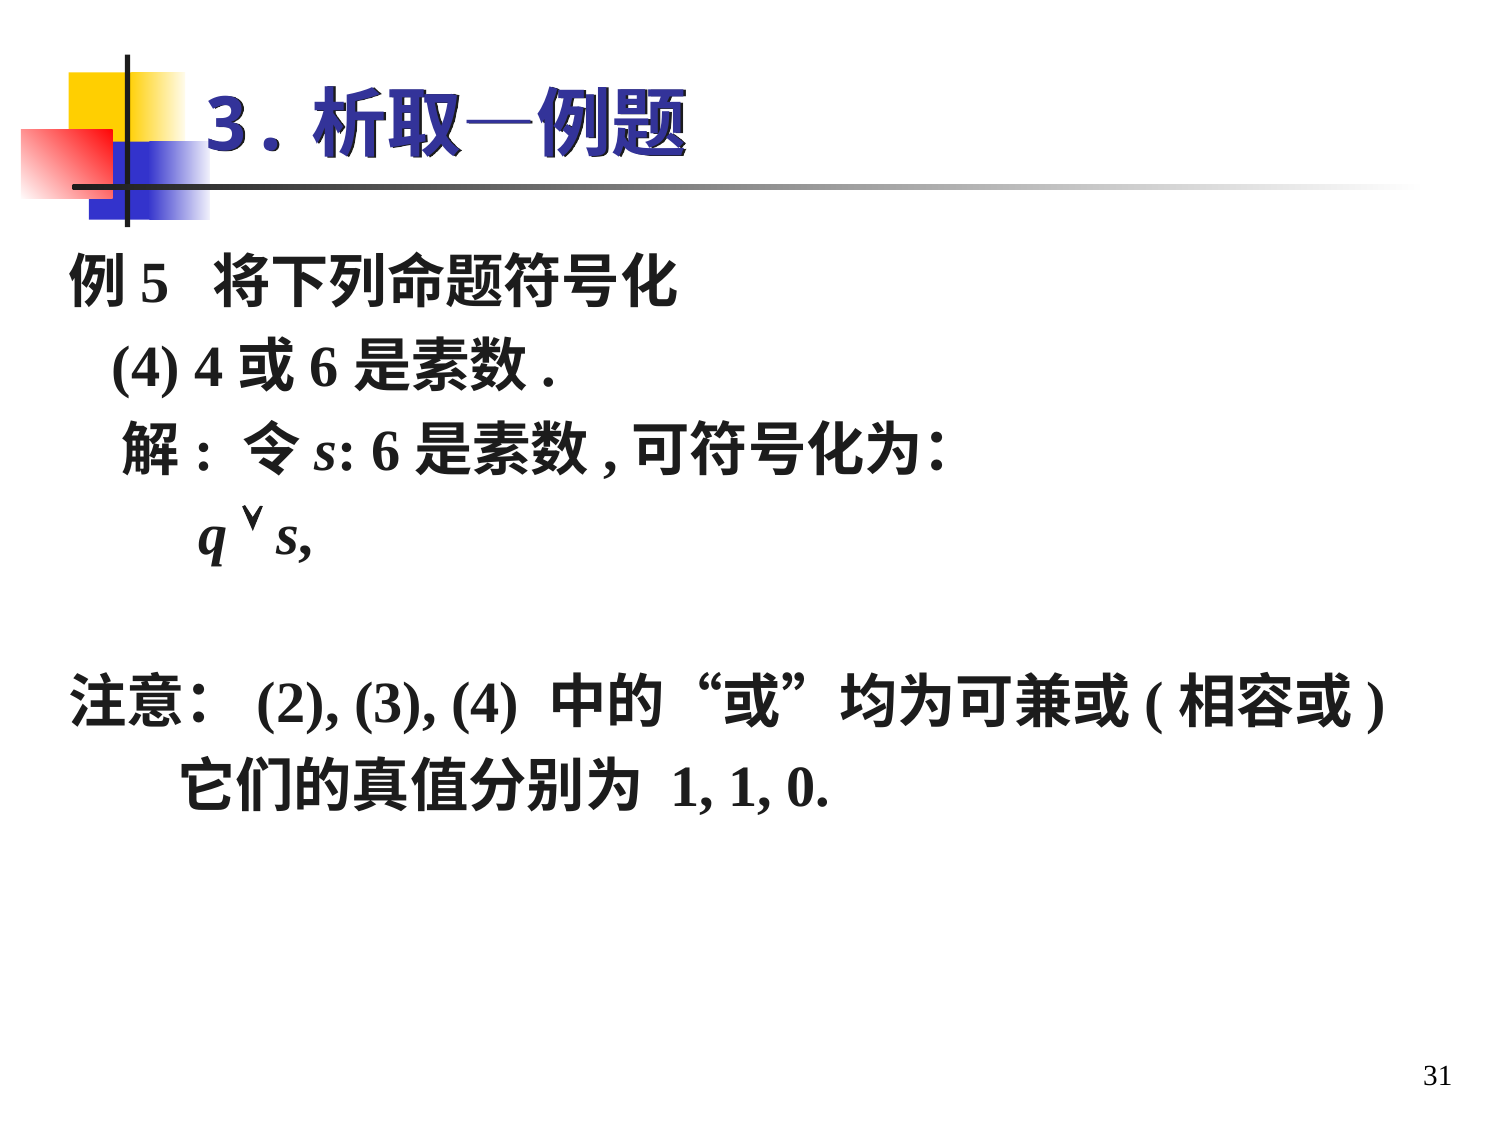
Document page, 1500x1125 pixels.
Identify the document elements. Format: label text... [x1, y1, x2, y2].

list 例5 将下列命题符号化 (4) 4或6是素数. 解: 令s: 6是素数,可符号化为： q  s, 注意：(2), (3), (4) 中的“或”均为可兼或(相容或) 它们的真值分别为 1, 1, 0. [51, 240, 1437, 961]
slide_number 31 [1154, 1023, 1468, 1100]
title 3.析取—例题 [188, 11, 1468, 173]
